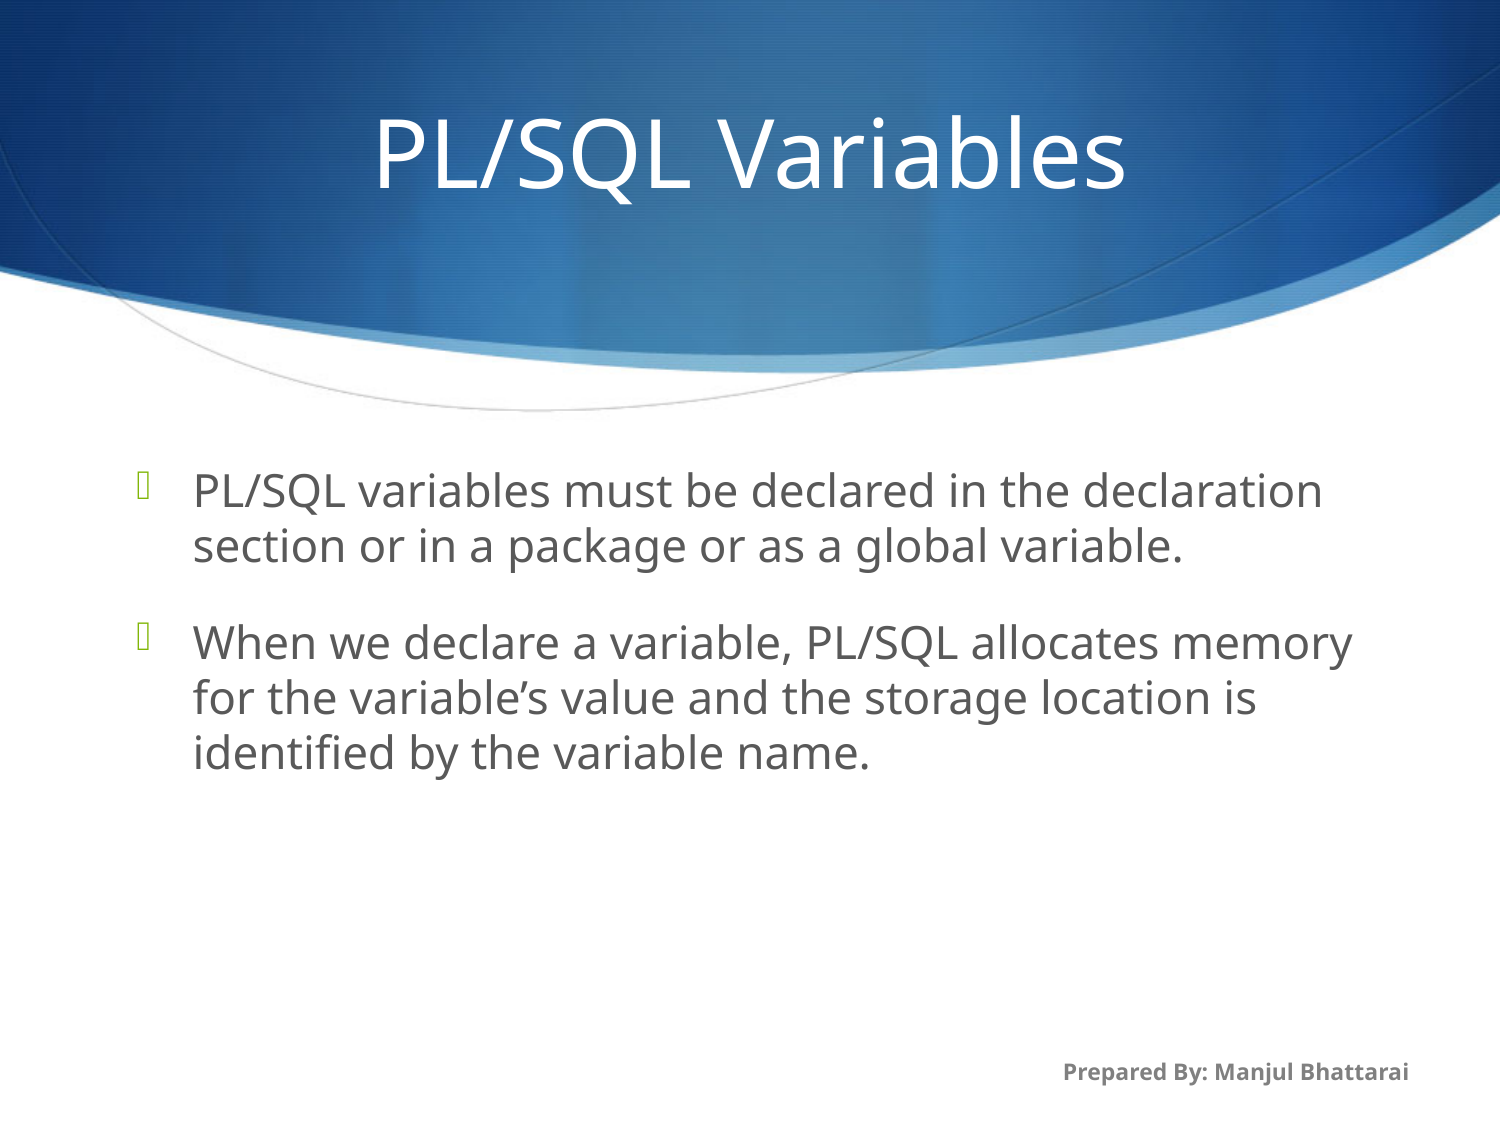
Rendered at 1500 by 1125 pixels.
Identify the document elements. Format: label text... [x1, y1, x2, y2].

list PL/SQL variables must be declared in the declaration section or in a package or as a global variable. When we declare a variable, PL/SQL allocates memory for the variable’s value and the storage location is identified by the variable name. [121, 454, 1379, 991]
picture [0, 0, 1500, 1125]
title PL/SQL Variables [75, 56, 1425, 245]
footer Prepared By: Manjul Bhattarai [949, 1042, 1425, 1103]
